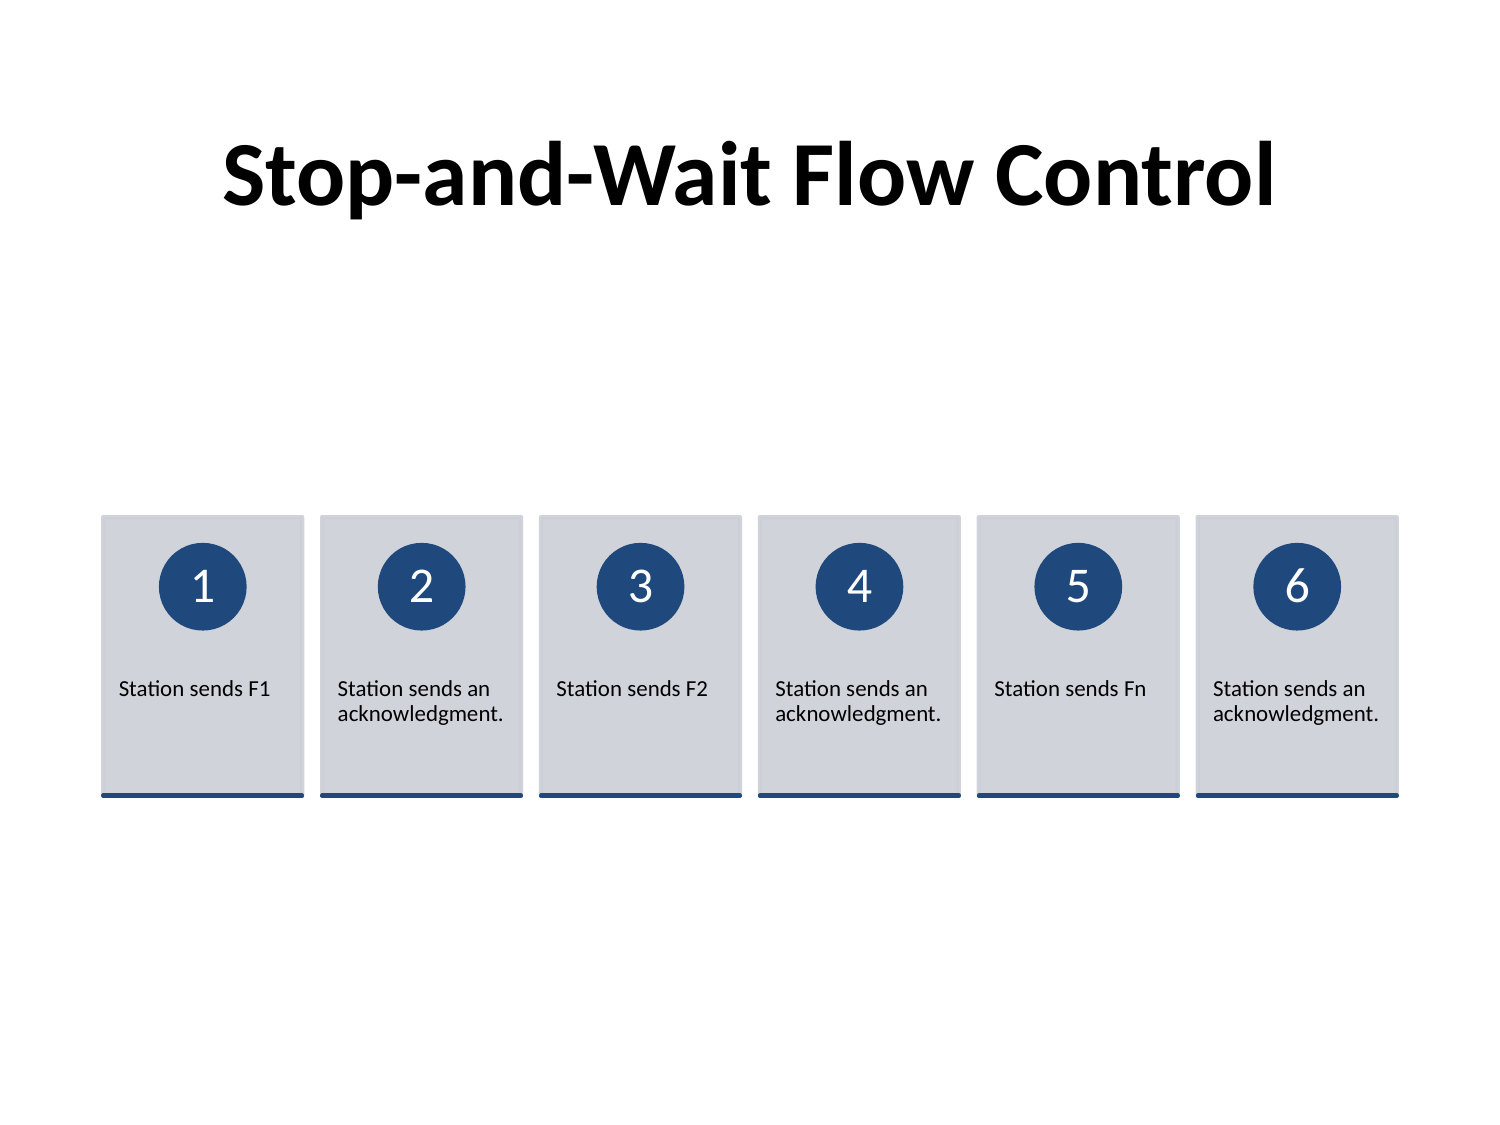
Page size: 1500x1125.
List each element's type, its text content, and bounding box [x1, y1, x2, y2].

title Stop-and-Wait Flow Control [103, 59, 1397, 278]
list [102, 299, 1398, 1014]
